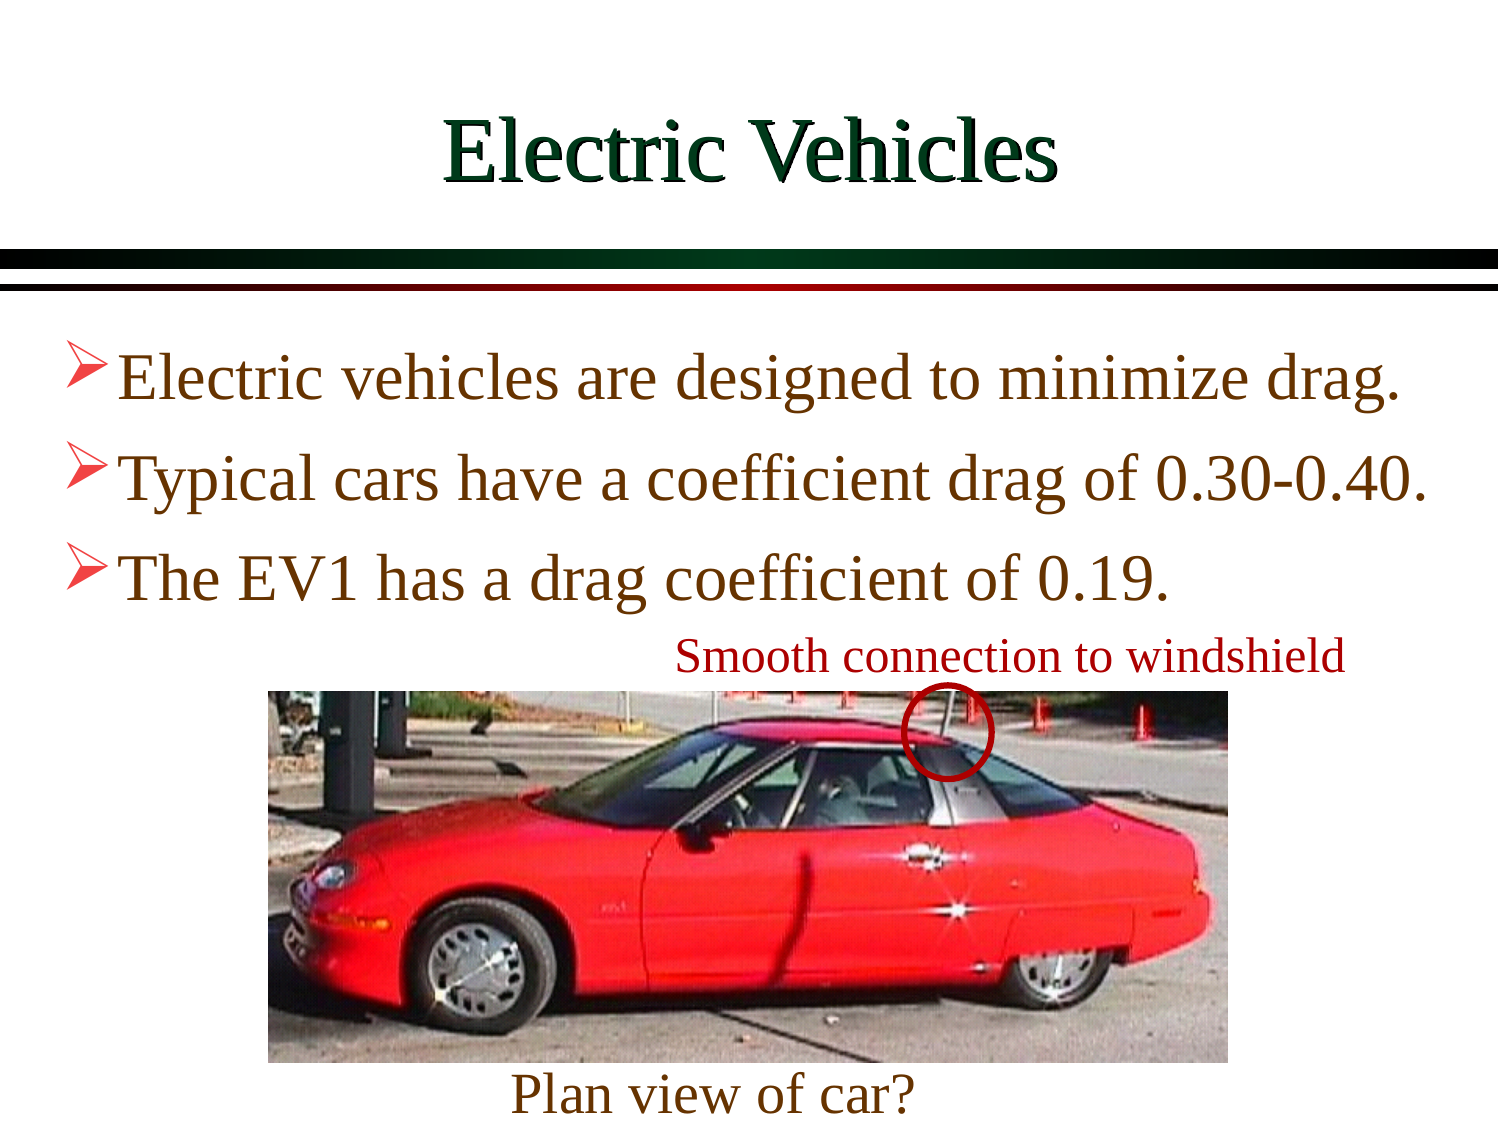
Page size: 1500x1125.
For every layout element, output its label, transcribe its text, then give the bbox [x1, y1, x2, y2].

text_box Plan view of car? [495, 1072, 932, 1125]
list Electric vehicles are designed to minimize drag. Typical cars have a coefficient drag of 0.30-0.40. The EV1 has a drag coefficient of 0.19. [45, 324, 1455, 1001]
title Electric Vehicles [112, 49, 1388, 238]
picture [267, 691, 1228, 1063]
text_box Smooth connection to windshield [659, 614, 1361, 690]
